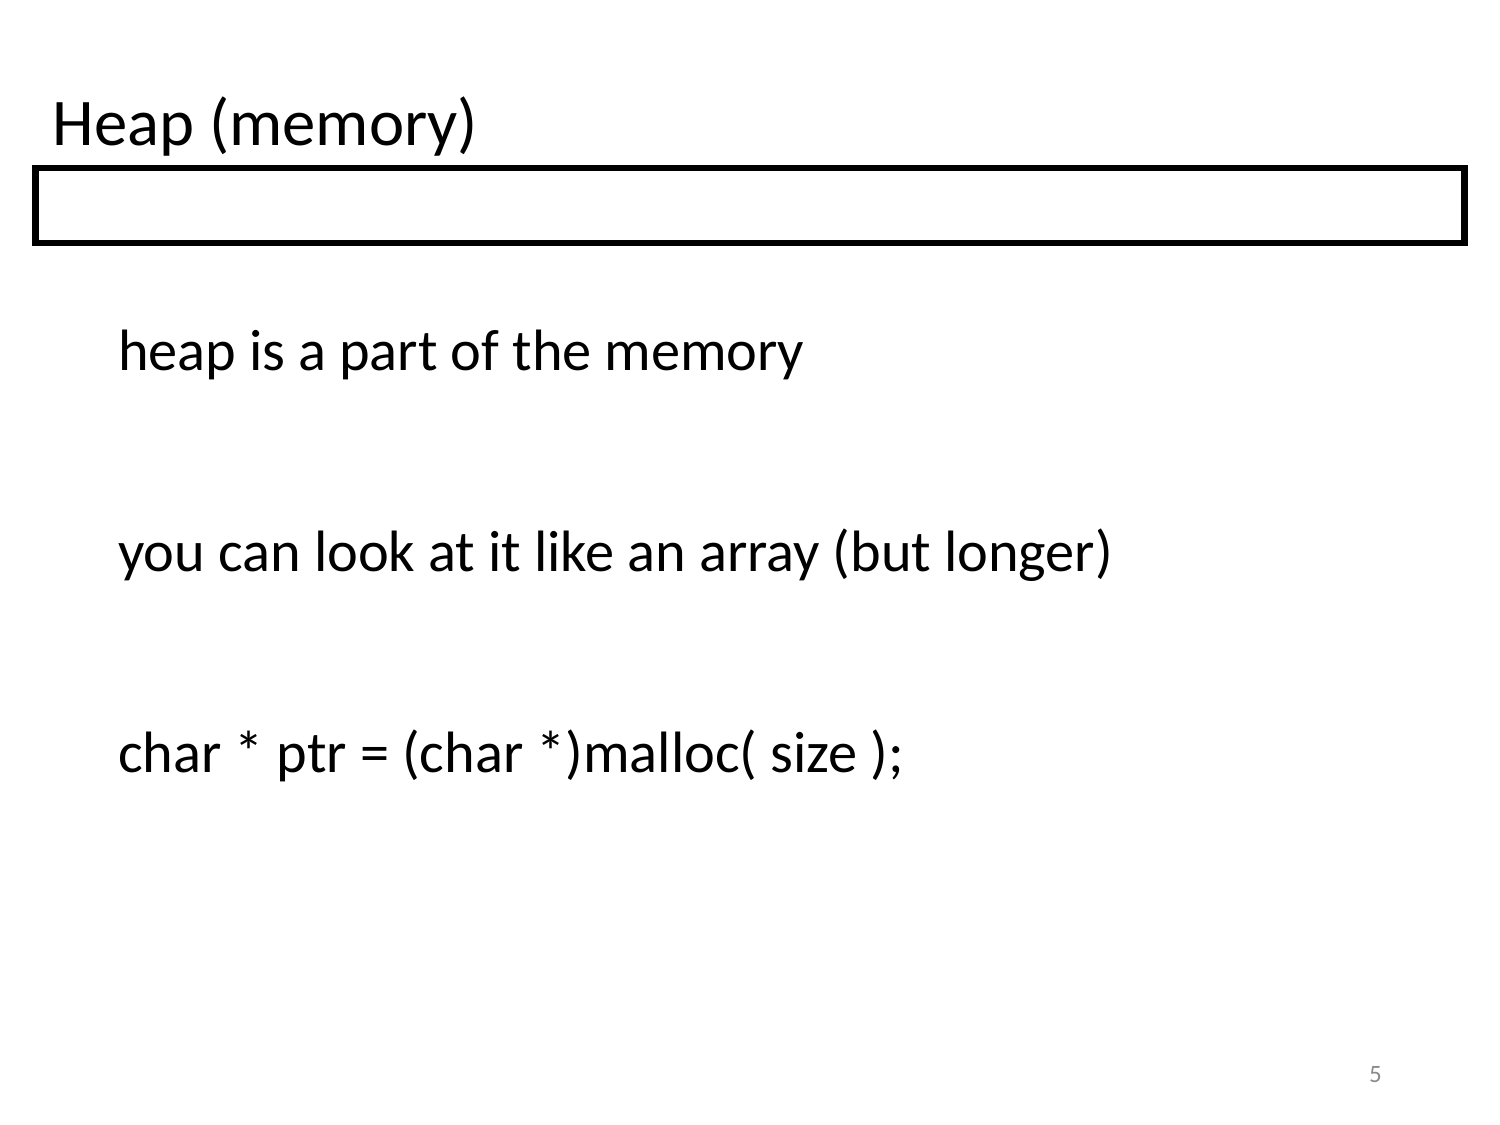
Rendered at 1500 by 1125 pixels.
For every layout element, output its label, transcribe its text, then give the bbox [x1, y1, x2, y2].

text_box Heap (memory) [37, 71, 494, 167]
slide_number 5 [1059, 1042, 1397, 1103]
list heap is a part of the memory you can look at it like an array (but longer) char * ptr = (char *)malloc( size ); [103, 299, 1397, 1014]
text_box [34, 167, 1465, 244]
